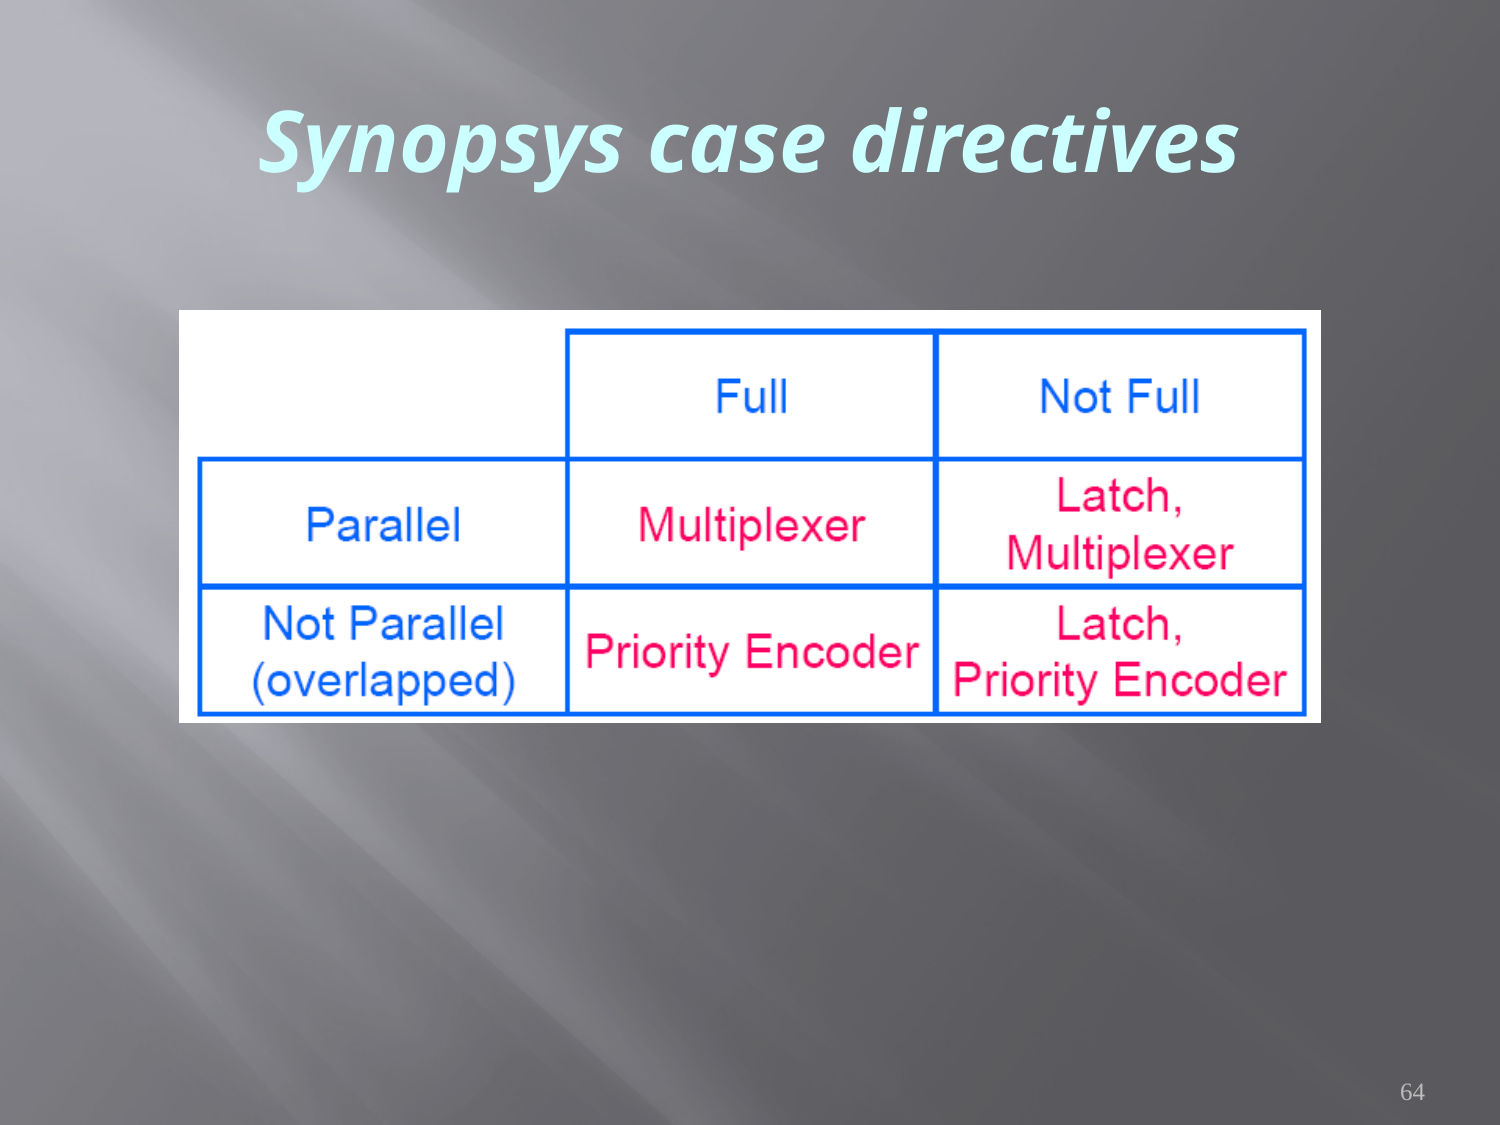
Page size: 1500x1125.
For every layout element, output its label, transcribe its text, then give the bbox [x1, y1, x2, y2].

slide_number 64 [1299, 1052, 1425, 1113]
title Synopsys case directives [75, 45, 1425, 233]
picture [179, 309, 1321, 723]
